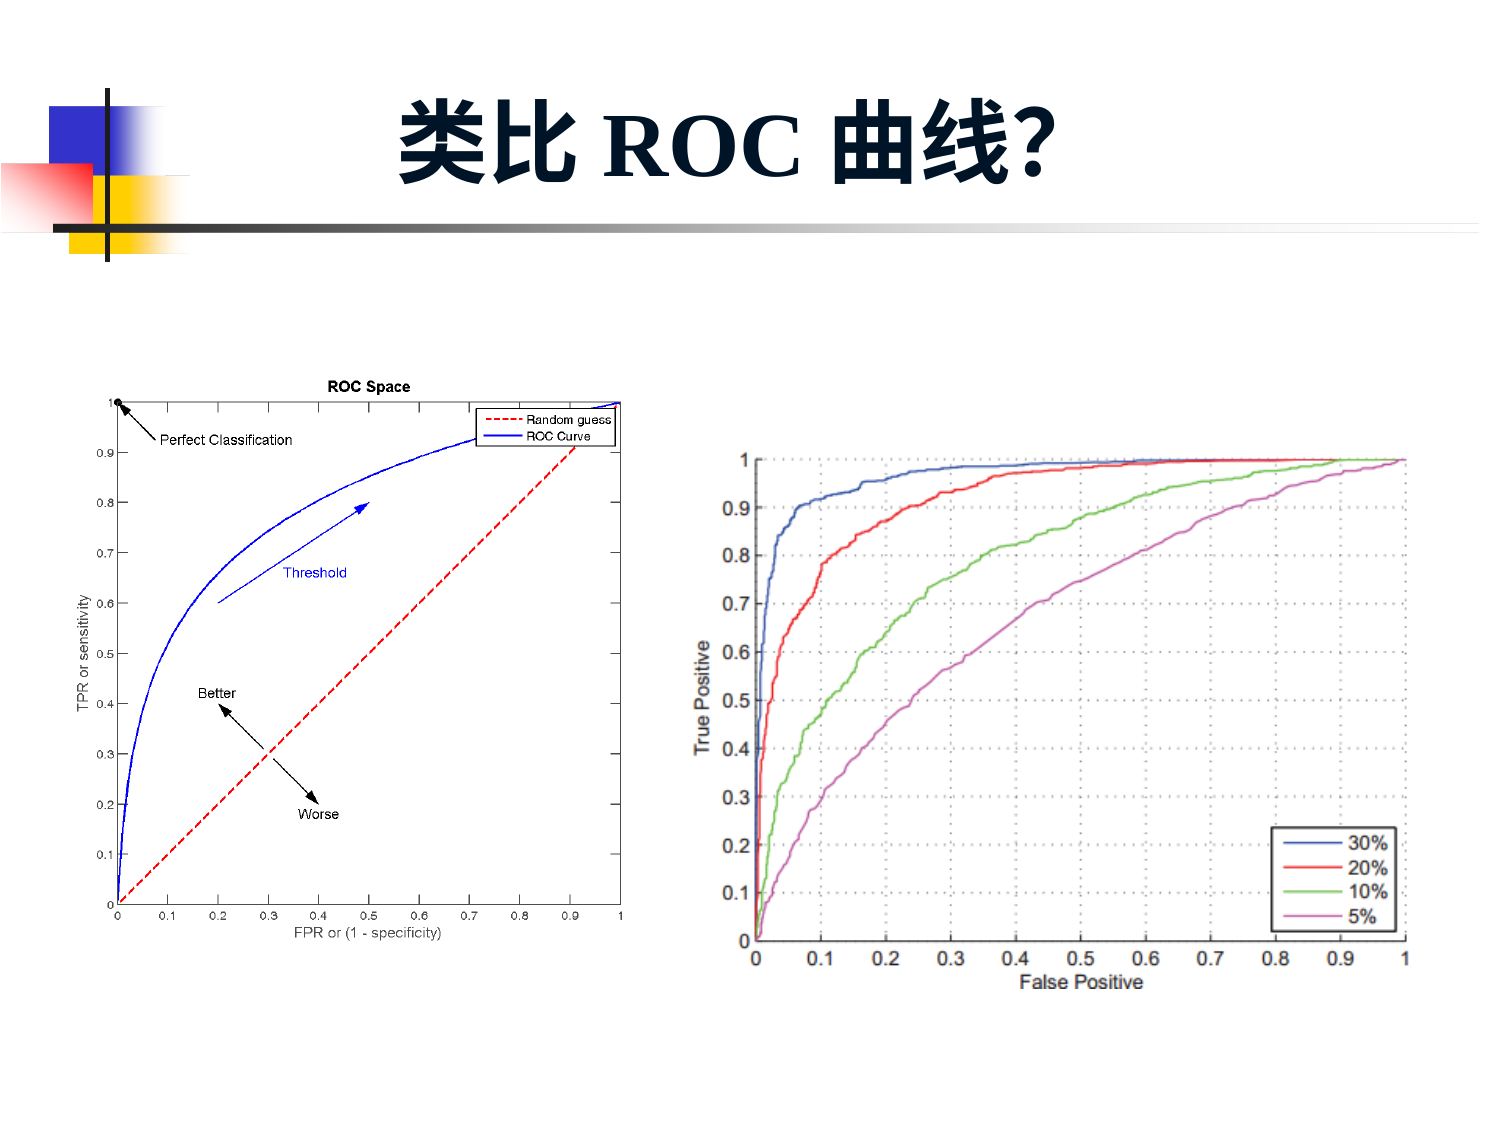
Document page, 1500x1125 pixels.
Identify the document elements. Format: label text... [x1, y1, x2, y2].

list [686, 438, 1460, 990]
picture [0, 87, 1480, 263]
title 类比ROC曲线？ [75, 45, 1425, 234]
picture [33, 340, 682, 990]
